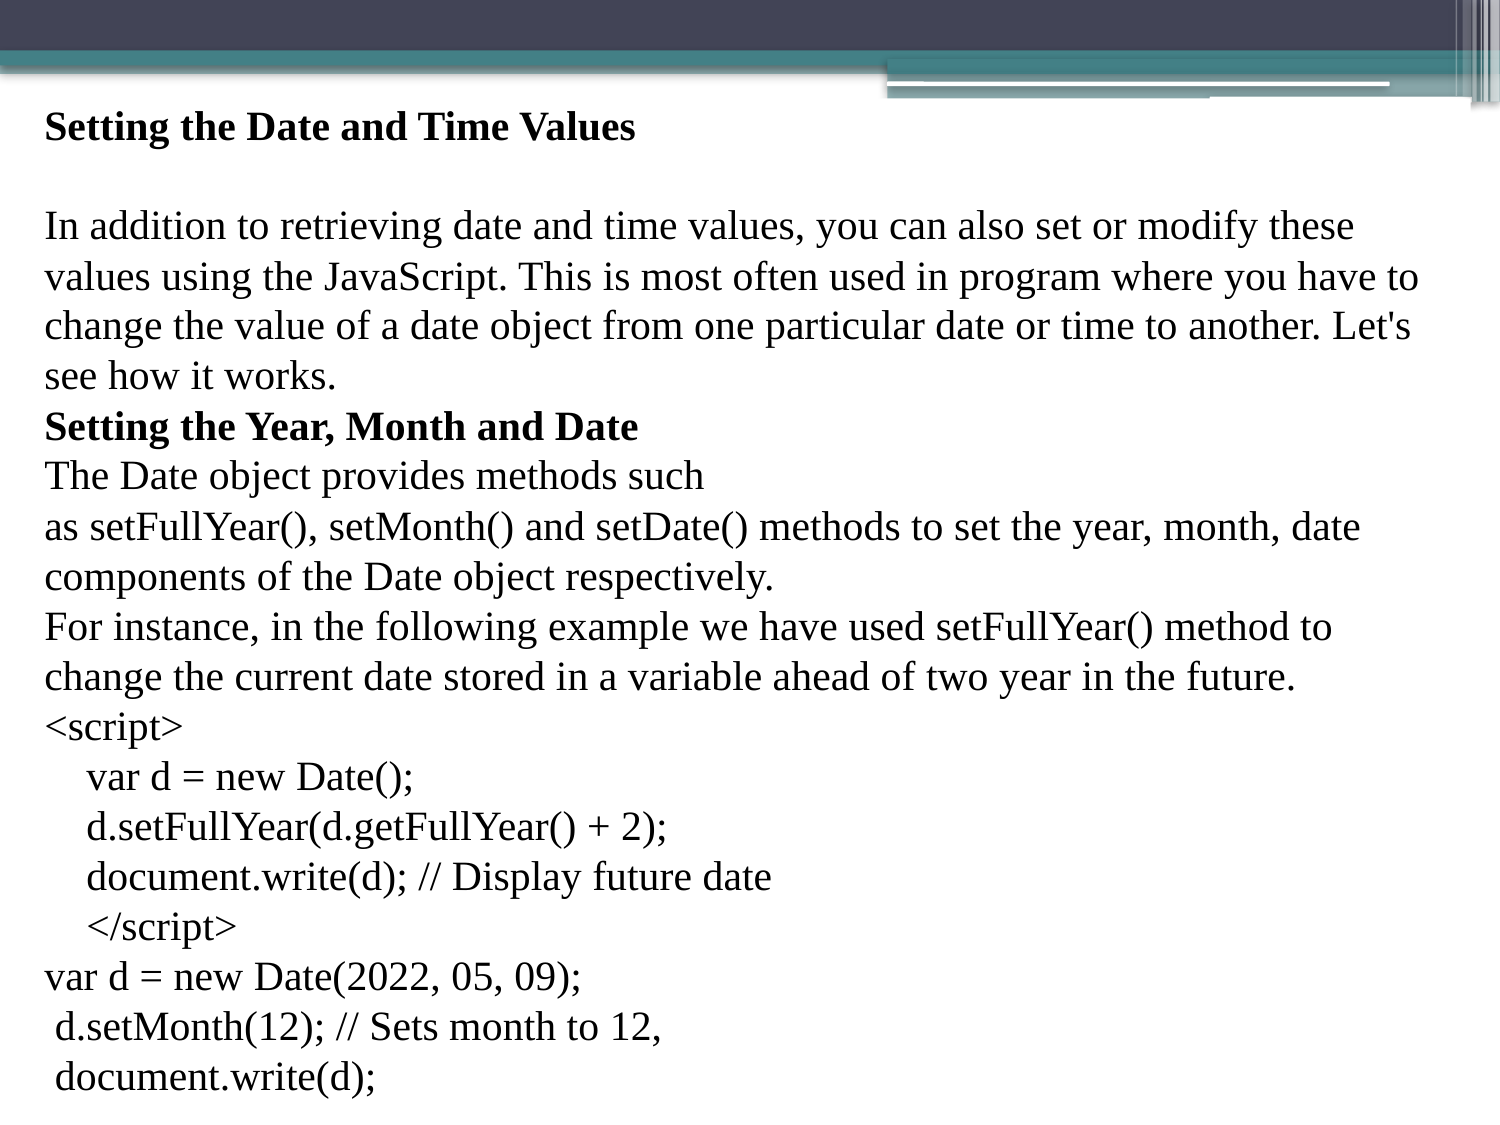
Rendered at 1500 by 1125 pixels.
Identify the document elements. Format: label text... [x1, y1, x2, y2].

text_box Setting the Date and Time Values In addition to retrieving date and time values, you can also set or modify these values using the JavaScript. This is most often used in program where you have to change the value of a date object from one particular date or time to another. Let's see how it works. Setting the Year, Month and Date The Date object provides methods such as setFullYear(), setMonth() and setDate() methods to set the year, month, date components of the Date object respectively. For instance, in the following example we have used setFullYear() method to change the current date stored in a variable ahead of two year in the future. <script> var d = new Date(); d.setFullYear(d.getFullYear() + 2); document.write(d); // Display future date </script> var d = new Date(2022, 05, 09); d.setMonth(12); // Sets month to 12, document.write(d); [29, 98, 1471, 1107]
